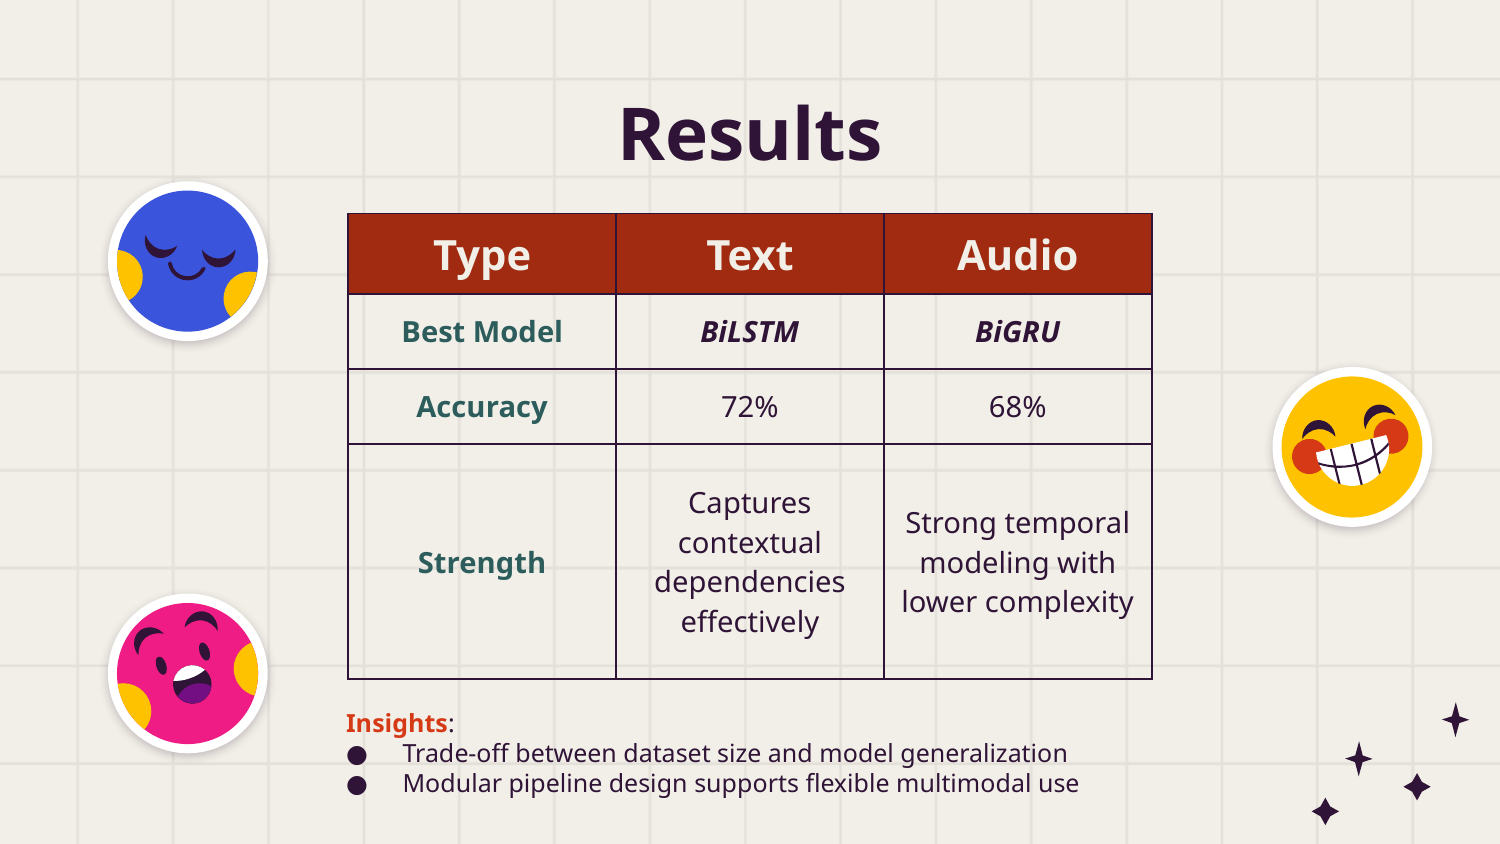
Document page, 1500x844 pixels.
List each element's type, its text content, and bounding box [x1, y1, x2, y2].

table_cell 68% [885, 370, 1151, 443]
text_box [1281, 376, 1424, 518]
subtitle Insights: Trade-off between dataset size and model generalization Modular pipeline design supports flexible multimodal use [331, 500, 1169, 844]
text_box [116, 602, 259, 745]
table_cell Strong temporal modeling with lower complexity [885, 445, 1151, 678]
table_cell Accuracy [349, 370, 615, 443]
table_header Audio [885, 214, 1151, 293]
table_cell Captures contextual dependencies effectively [617, 445, 883, 678]
table_cell Strength [349, 445, 615, 678]
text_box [116, 190, 259, 332]
table_header Type [349, 214, 615, 293]
table_cell BiLSTM [617, 295, 883, 368]
table_cell BiGRU [885, 295, 1151, 368]
table_cell 72% [617, 370, 883, 443]
table_cell Best Model [349, 295, 615, 368]
title Results [118, 72, 1382, 168]
table_header Text [617, 214, 883, 293]
